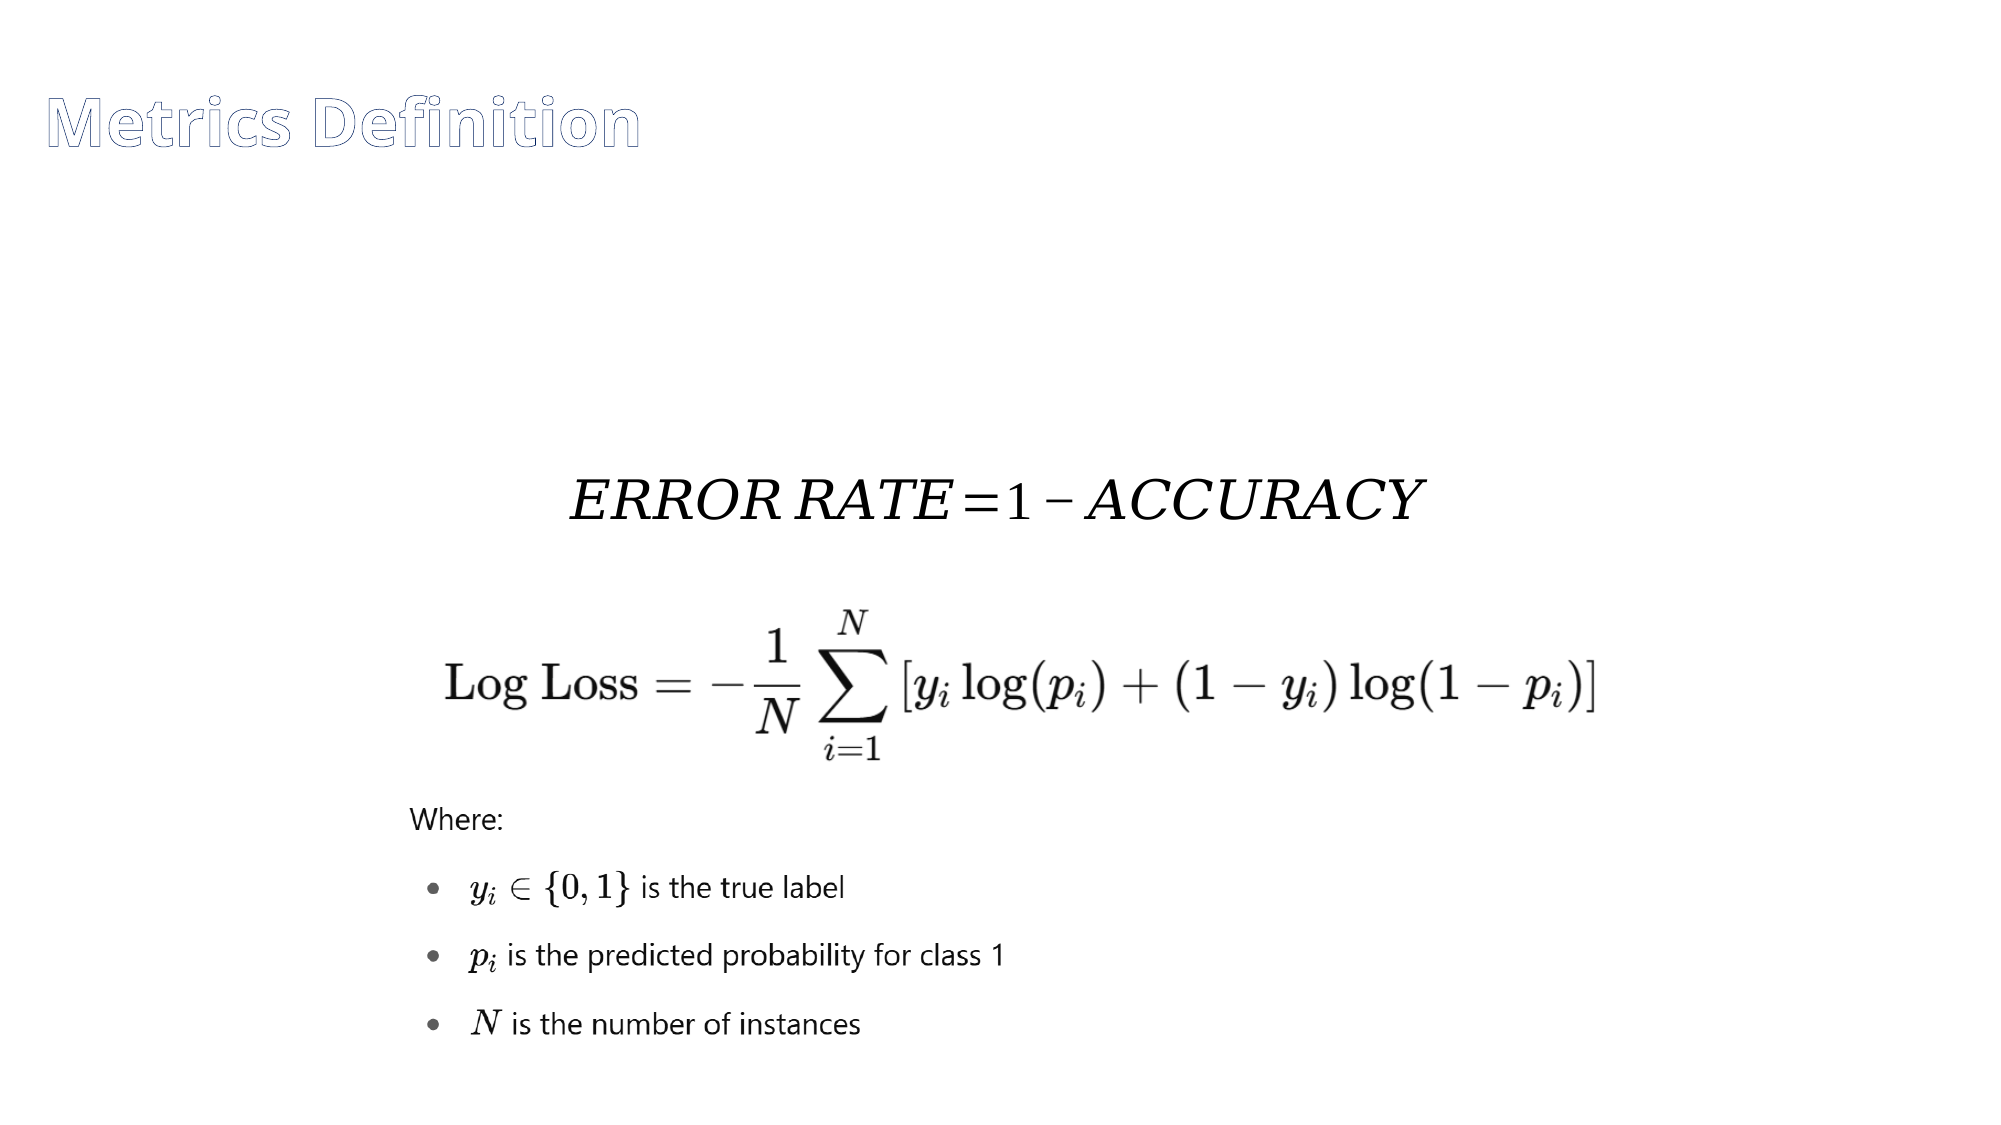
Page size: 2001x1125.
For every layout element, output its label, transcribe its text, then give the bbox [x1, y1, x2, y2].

picture [435, 597, 1616, 768]
picture [387, 795, 1026, 1053]
text_box Metrics Definition [28, 72, 836, 167]
